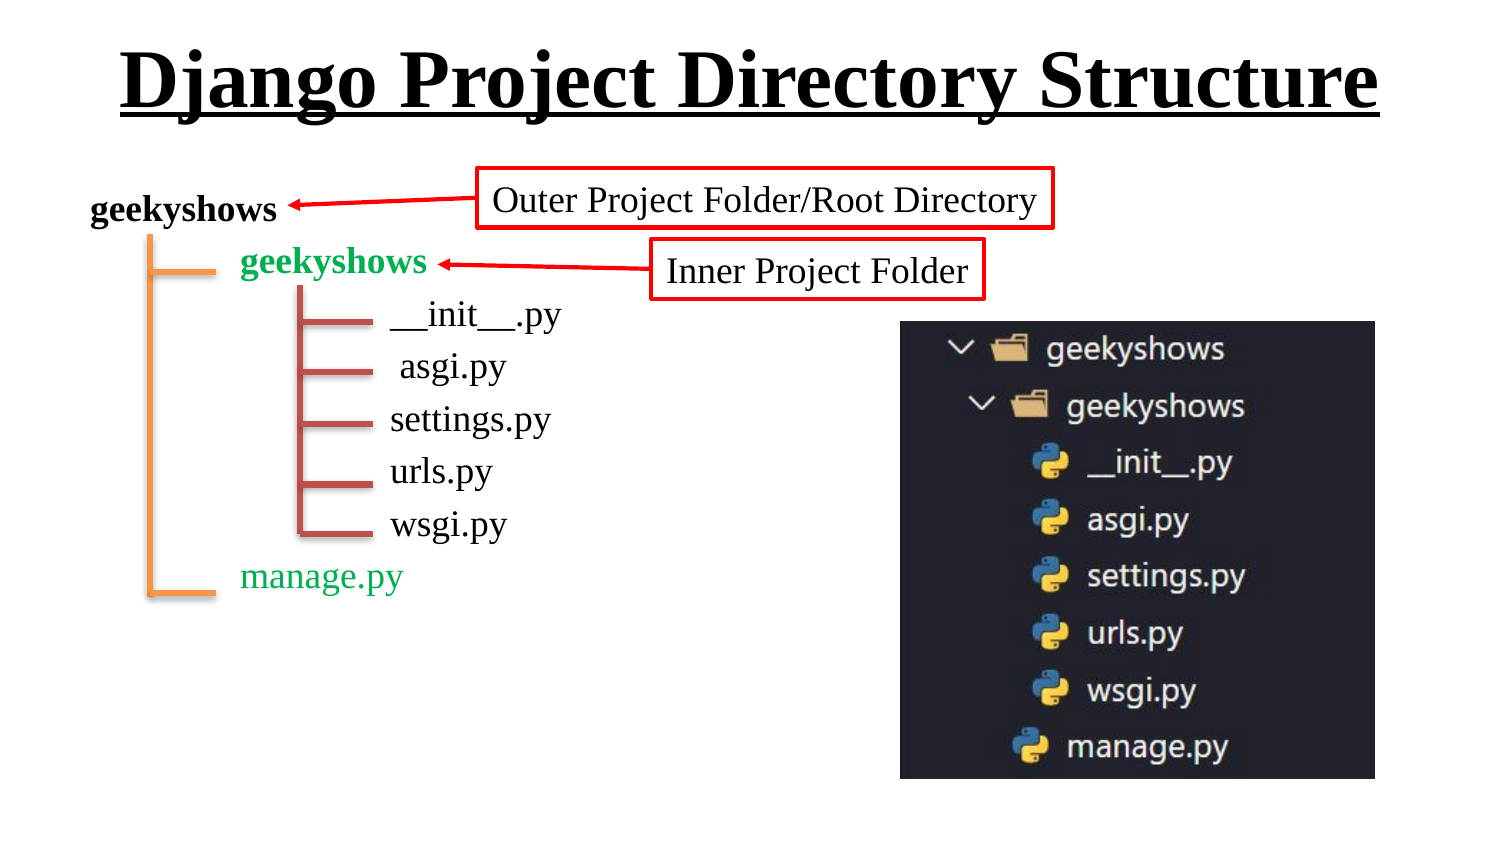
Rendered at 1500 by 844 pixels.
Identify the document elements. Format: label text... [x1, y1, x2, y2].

list geekyshows geekyshows __init__.py asgi.py settings.py urls.py wsgi.py manage.py [75, 123, 1425, 824]
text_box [287, 197, 476, 206]
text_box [437, 264, 651, 270]
text_box Outer Project Folder/Root Directory [475, 166, 1055, 230]
text_box Inner Project Folder [649, 237, 986, 301]
picture [899, 321, 1376, 779]
title Django Project Directory Structure [75, 4, 1425, 123]
